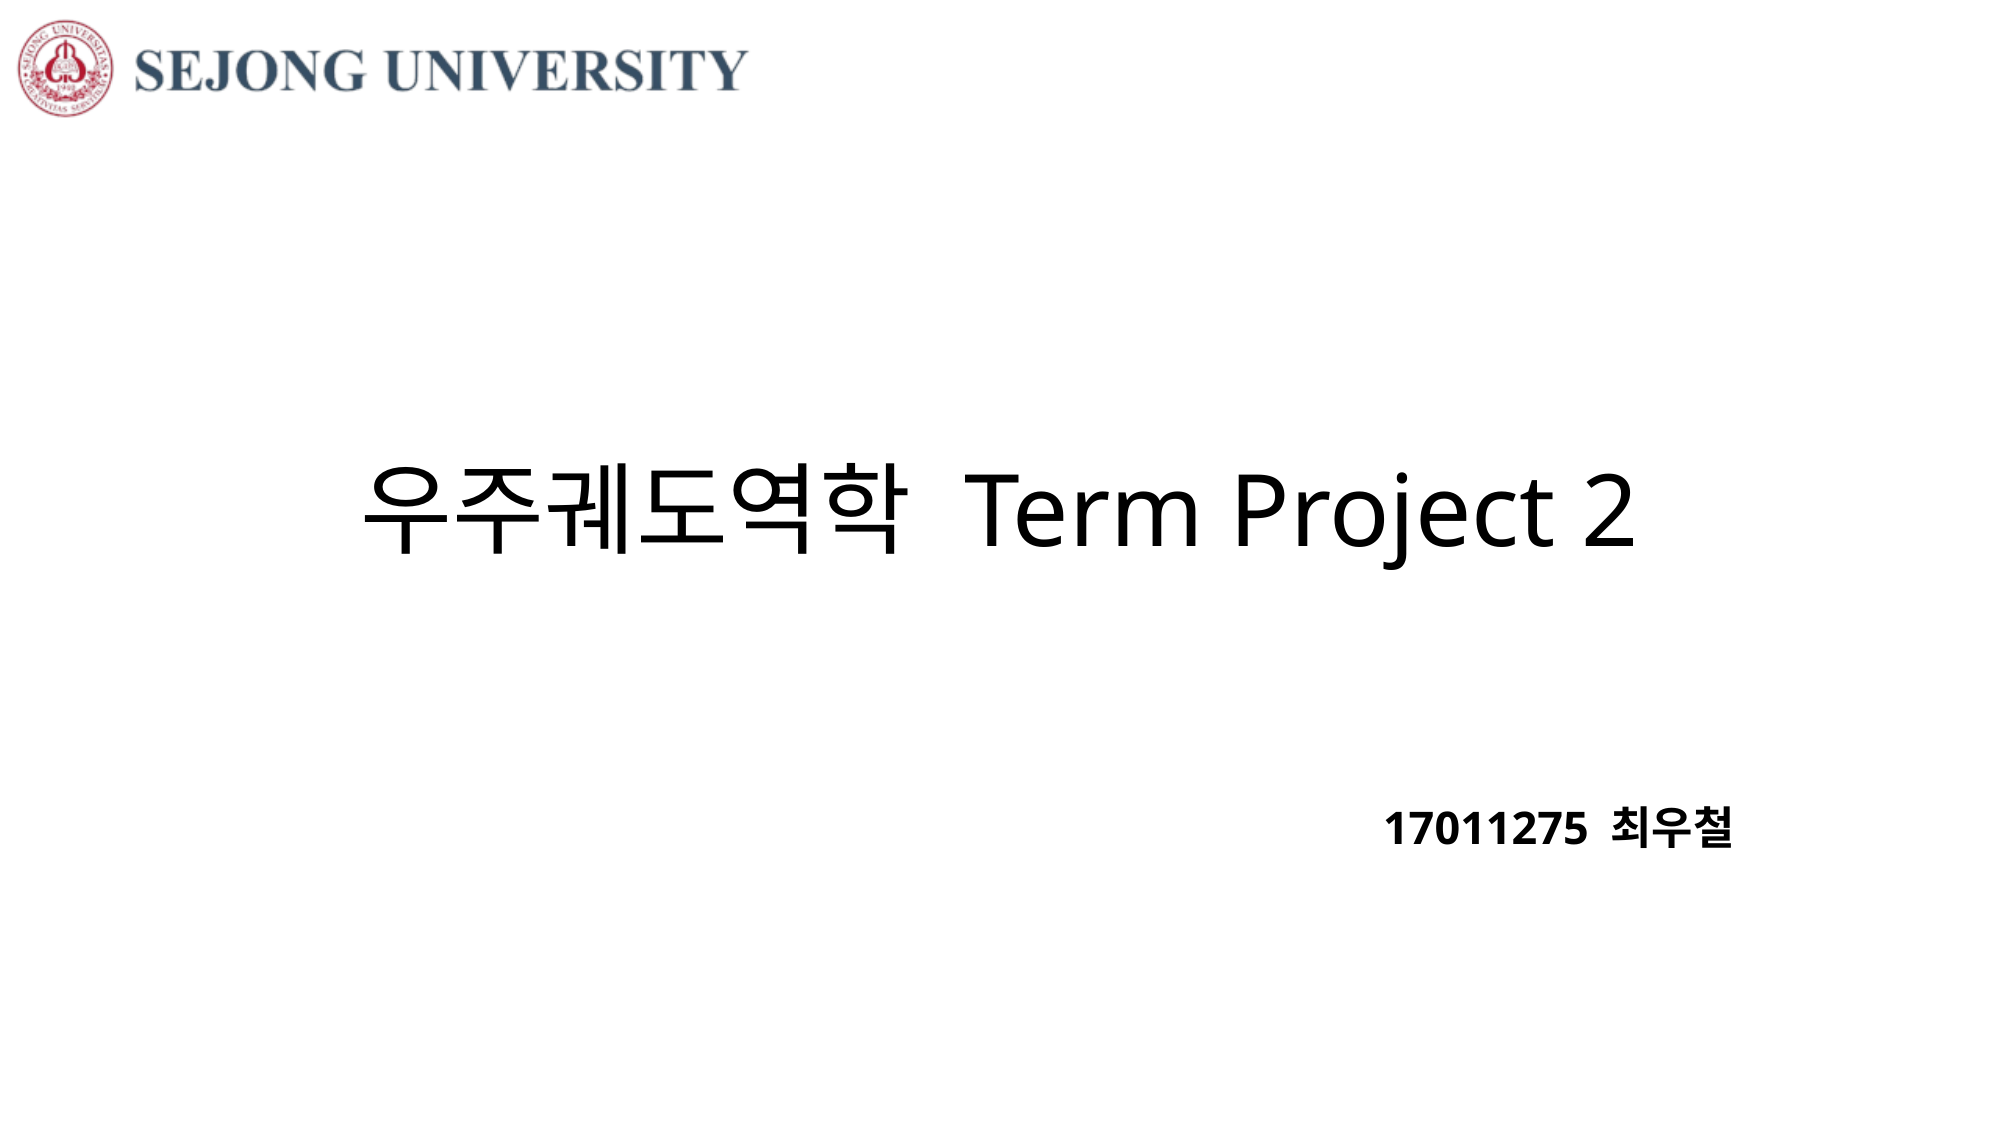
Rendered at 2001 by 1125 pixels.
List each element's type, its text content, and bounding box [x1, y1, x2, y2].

picture [0, 0, 777, 146]
subtitle 17011275 최우철 [249, 590, 1750, 863]
title 우주궤도역학 Term Project 2 [249, 443, 1750, 576]
